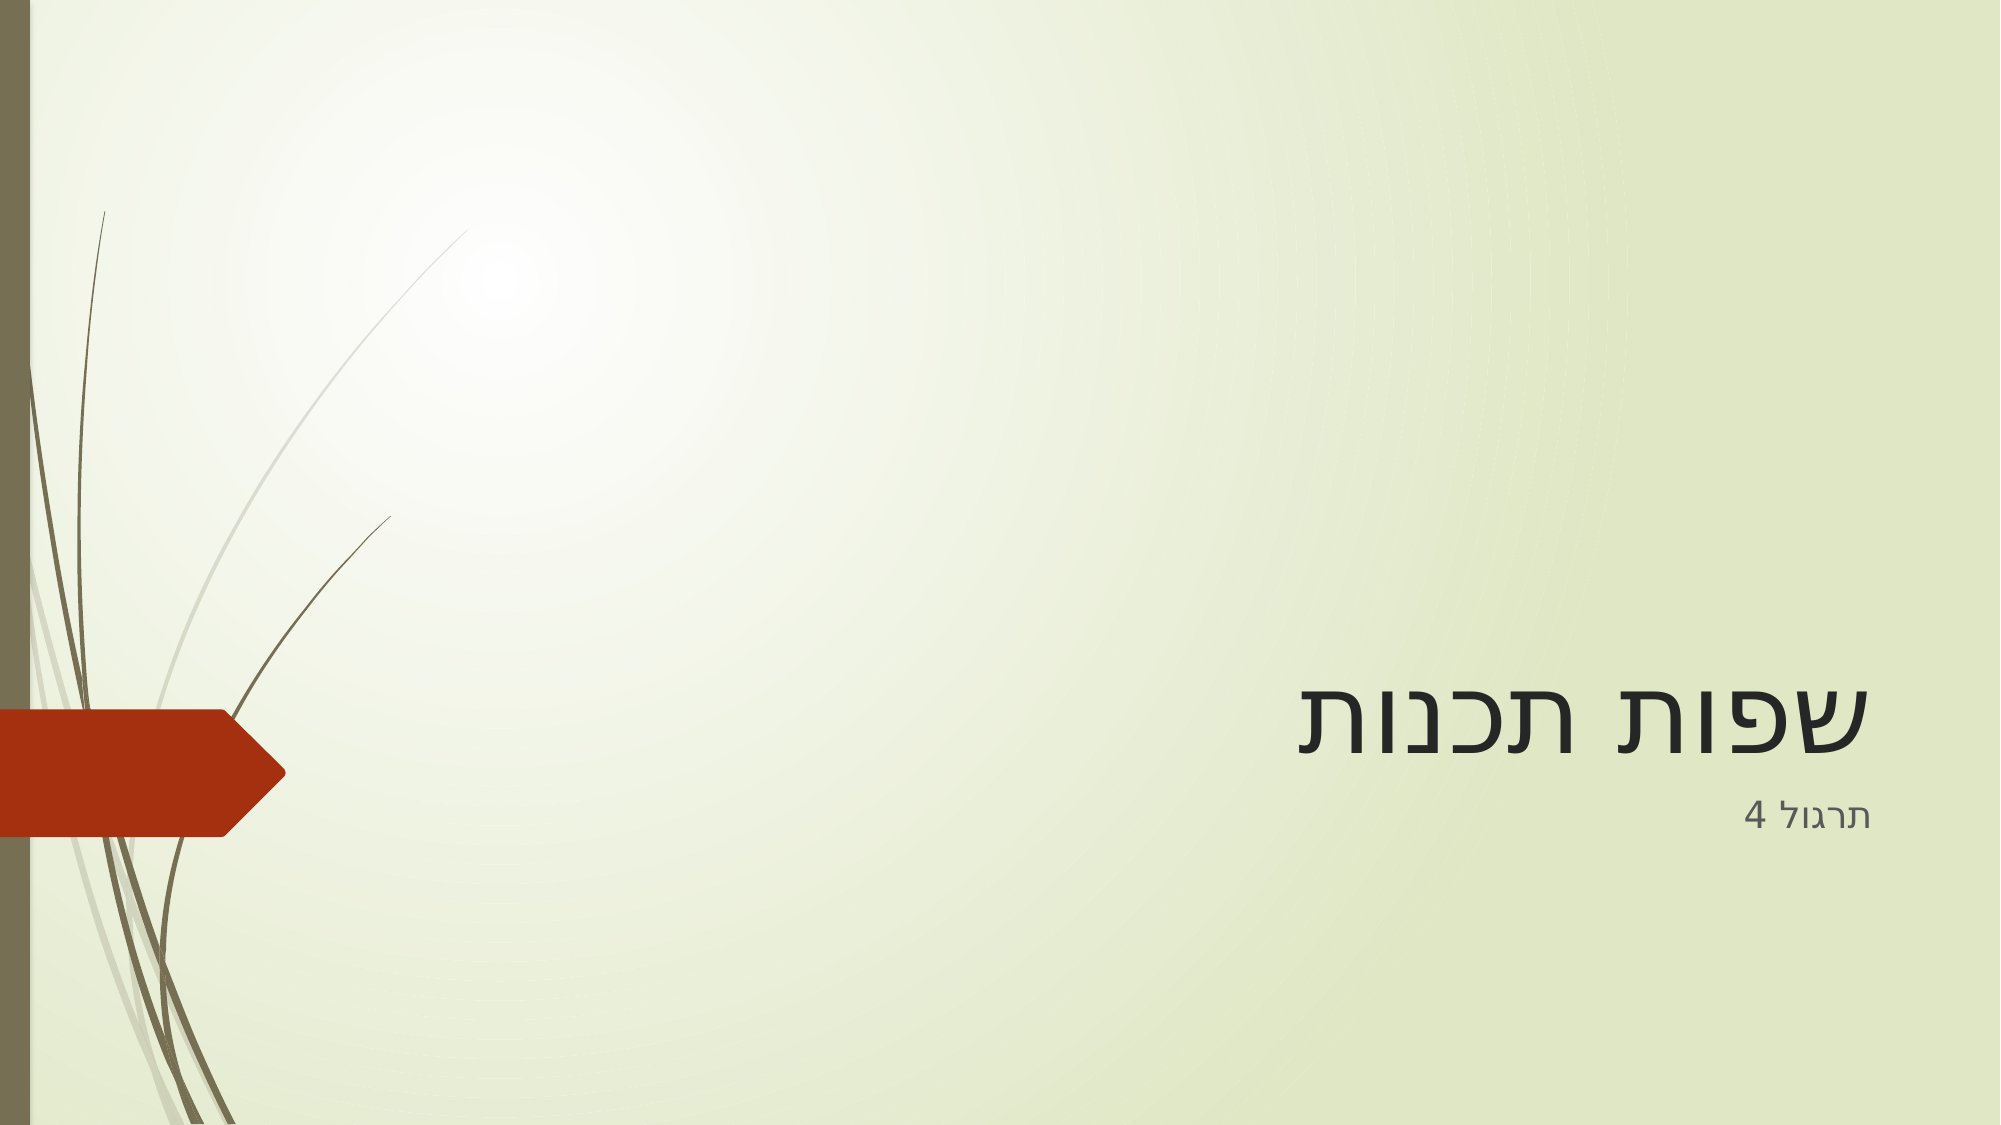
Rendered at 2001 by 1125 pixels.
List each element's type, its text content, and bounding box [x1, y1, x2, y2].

subtitle תרגול 4 [424, 783, 1888, 969]
title שפות תכנות [424, 412, 1888, 783]
